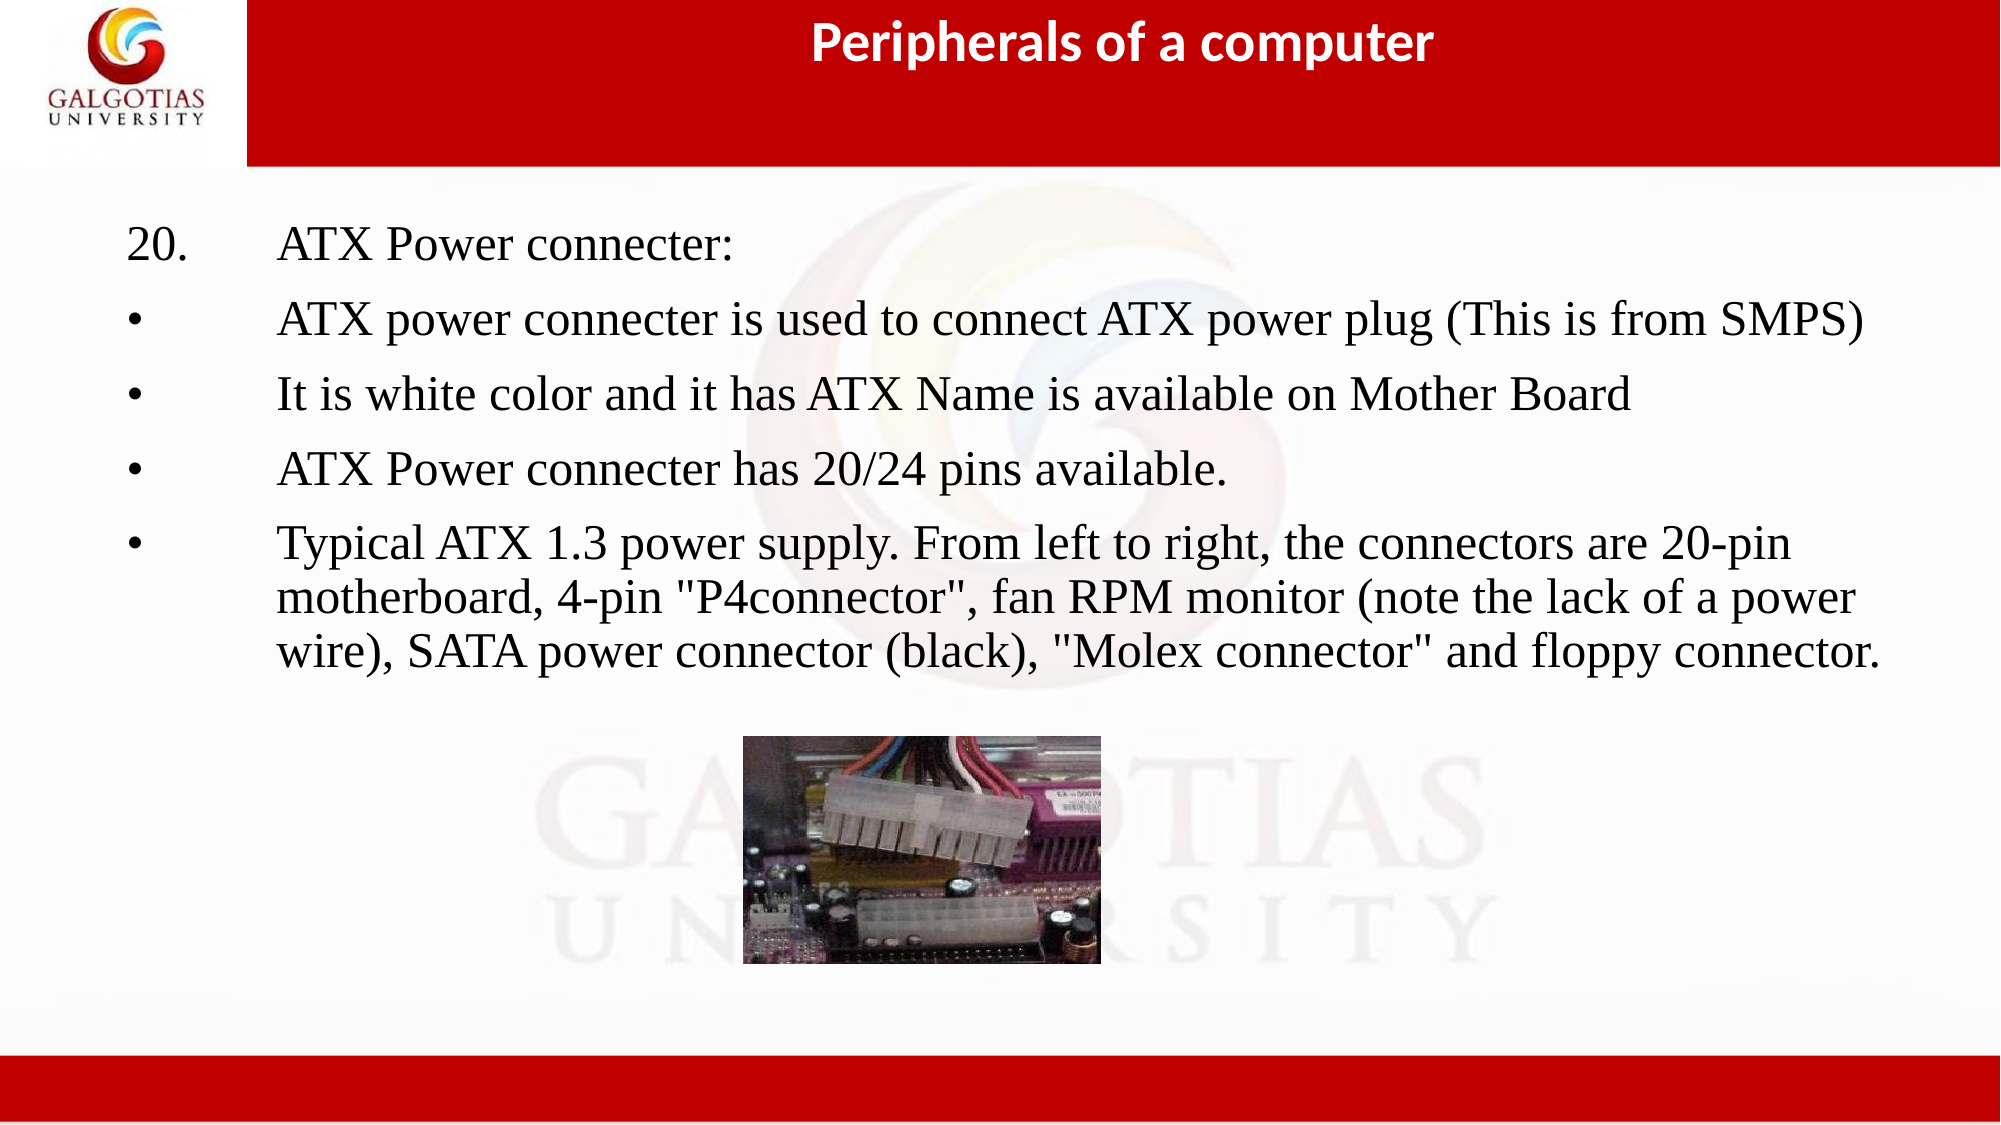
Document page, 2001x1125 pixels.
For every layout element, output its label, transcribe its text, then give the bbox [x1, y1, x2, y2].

list 20. ATX Power connecter: • ATX power connecter is used to connect ATX power plug (This is from SMPS) • It is white color and it has ATX Name is available on Mother Board • ATX Power connecter has 20/24 pins available. • Typical ATX 1.3 power supply. From left to right, the connectors are 20-pin motherboard, 4-pin "P4connector", fan RPM monitor (note the lack of a power wire), SATA power connector (black), "Molex connector" and floppy connector. [111, 209, 1898, 1037]
picture [0, 0, 2001, 1125]
list Peripherals of a computer [335, 3, 1912, 110]
